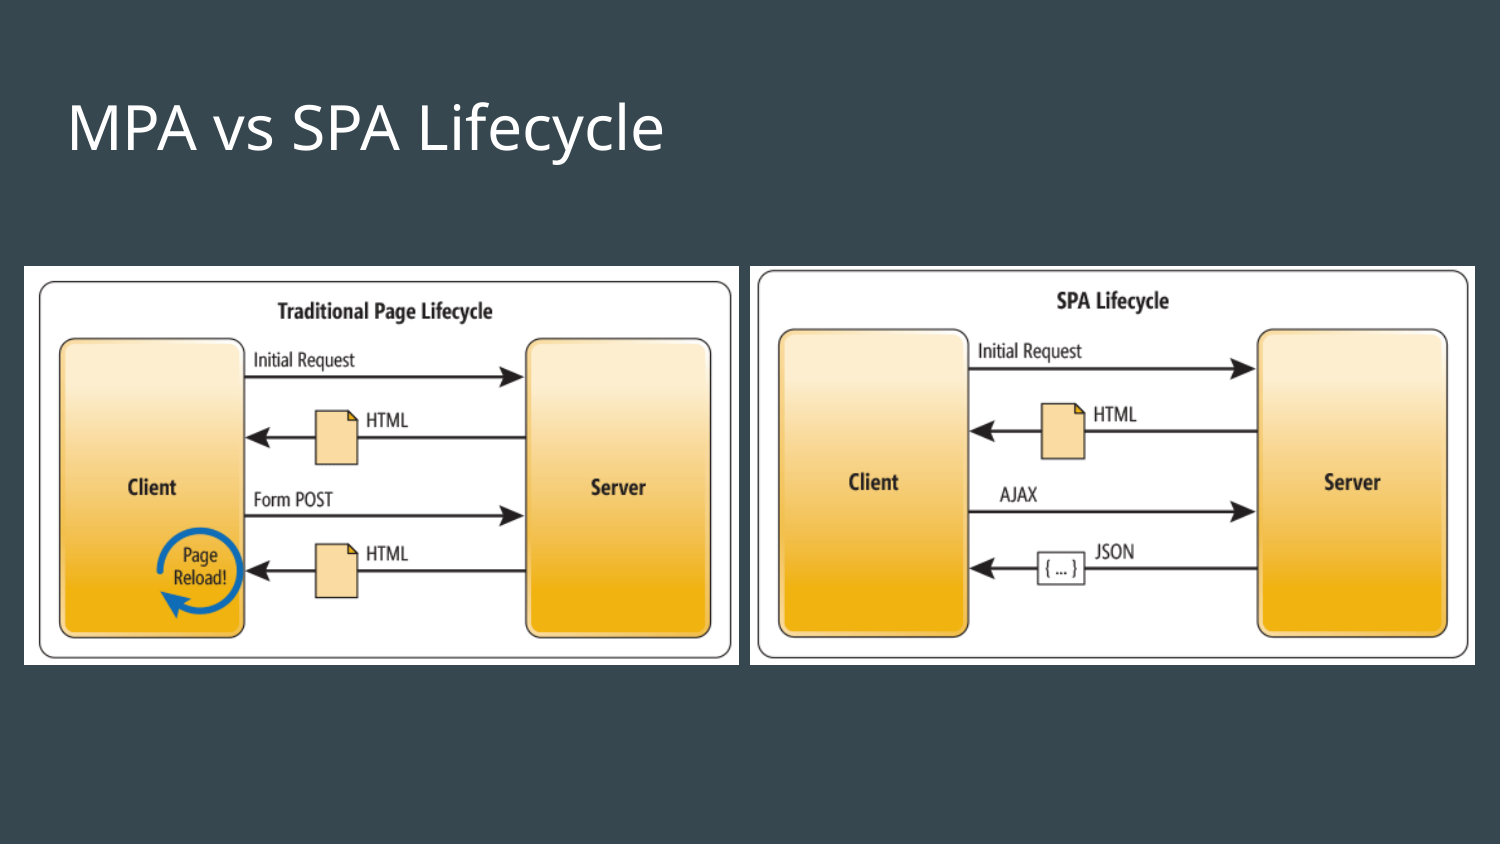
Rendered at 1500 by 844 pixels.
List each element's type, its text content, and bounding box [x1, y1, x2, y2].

picture [24, 266, 739, 666]
picture [749, 266, 1476, 666]
title MPA vs SPA Lifecycle [51, 72, 1449, 167]
